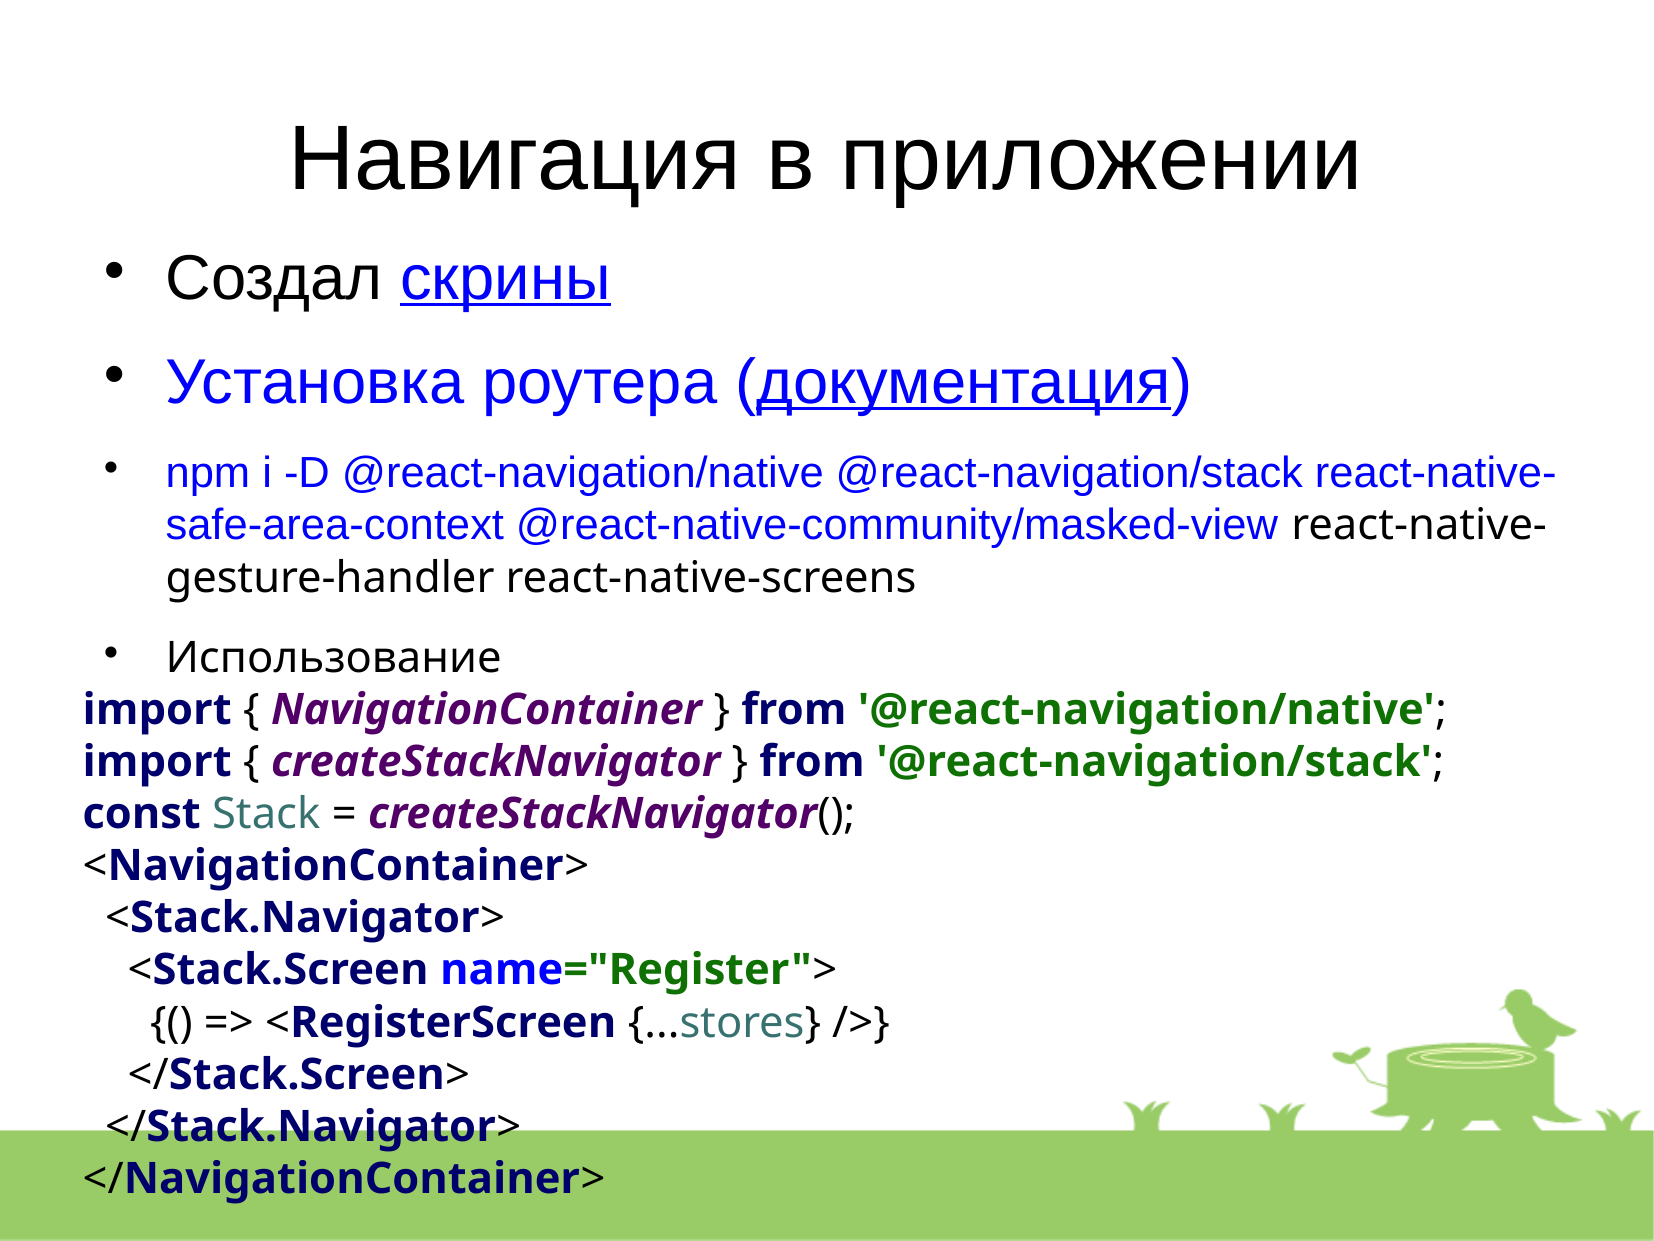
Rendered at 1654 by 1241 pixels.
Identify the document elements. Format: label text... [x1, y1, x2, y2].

text_box Создал скрины Установка роутера (документация) npm i -D @react-navigation/native @react-navigation/stack react-native-safe-area-context @react-native-community/masked-view react-native-gesture-handler react-native-screens Использование import { NavigationContainer } from '@react-navigation/native'; import { createStackNavigator } from '@react-navigation/stack'; const Stack = createStackNavigator(); <NavigationContainer> <Stack.Navigator> <Stack.Screen name="Register"> {() => <RegisterScreen {...stores} />} </Stack.Screen> </Stack.Navigator> </NavigationContainer> [82, 236, 1571, 1205]
text_box Навигация в приложении [82, 49, 1571, 236]
picture [0, 0, 1654, 1241]
